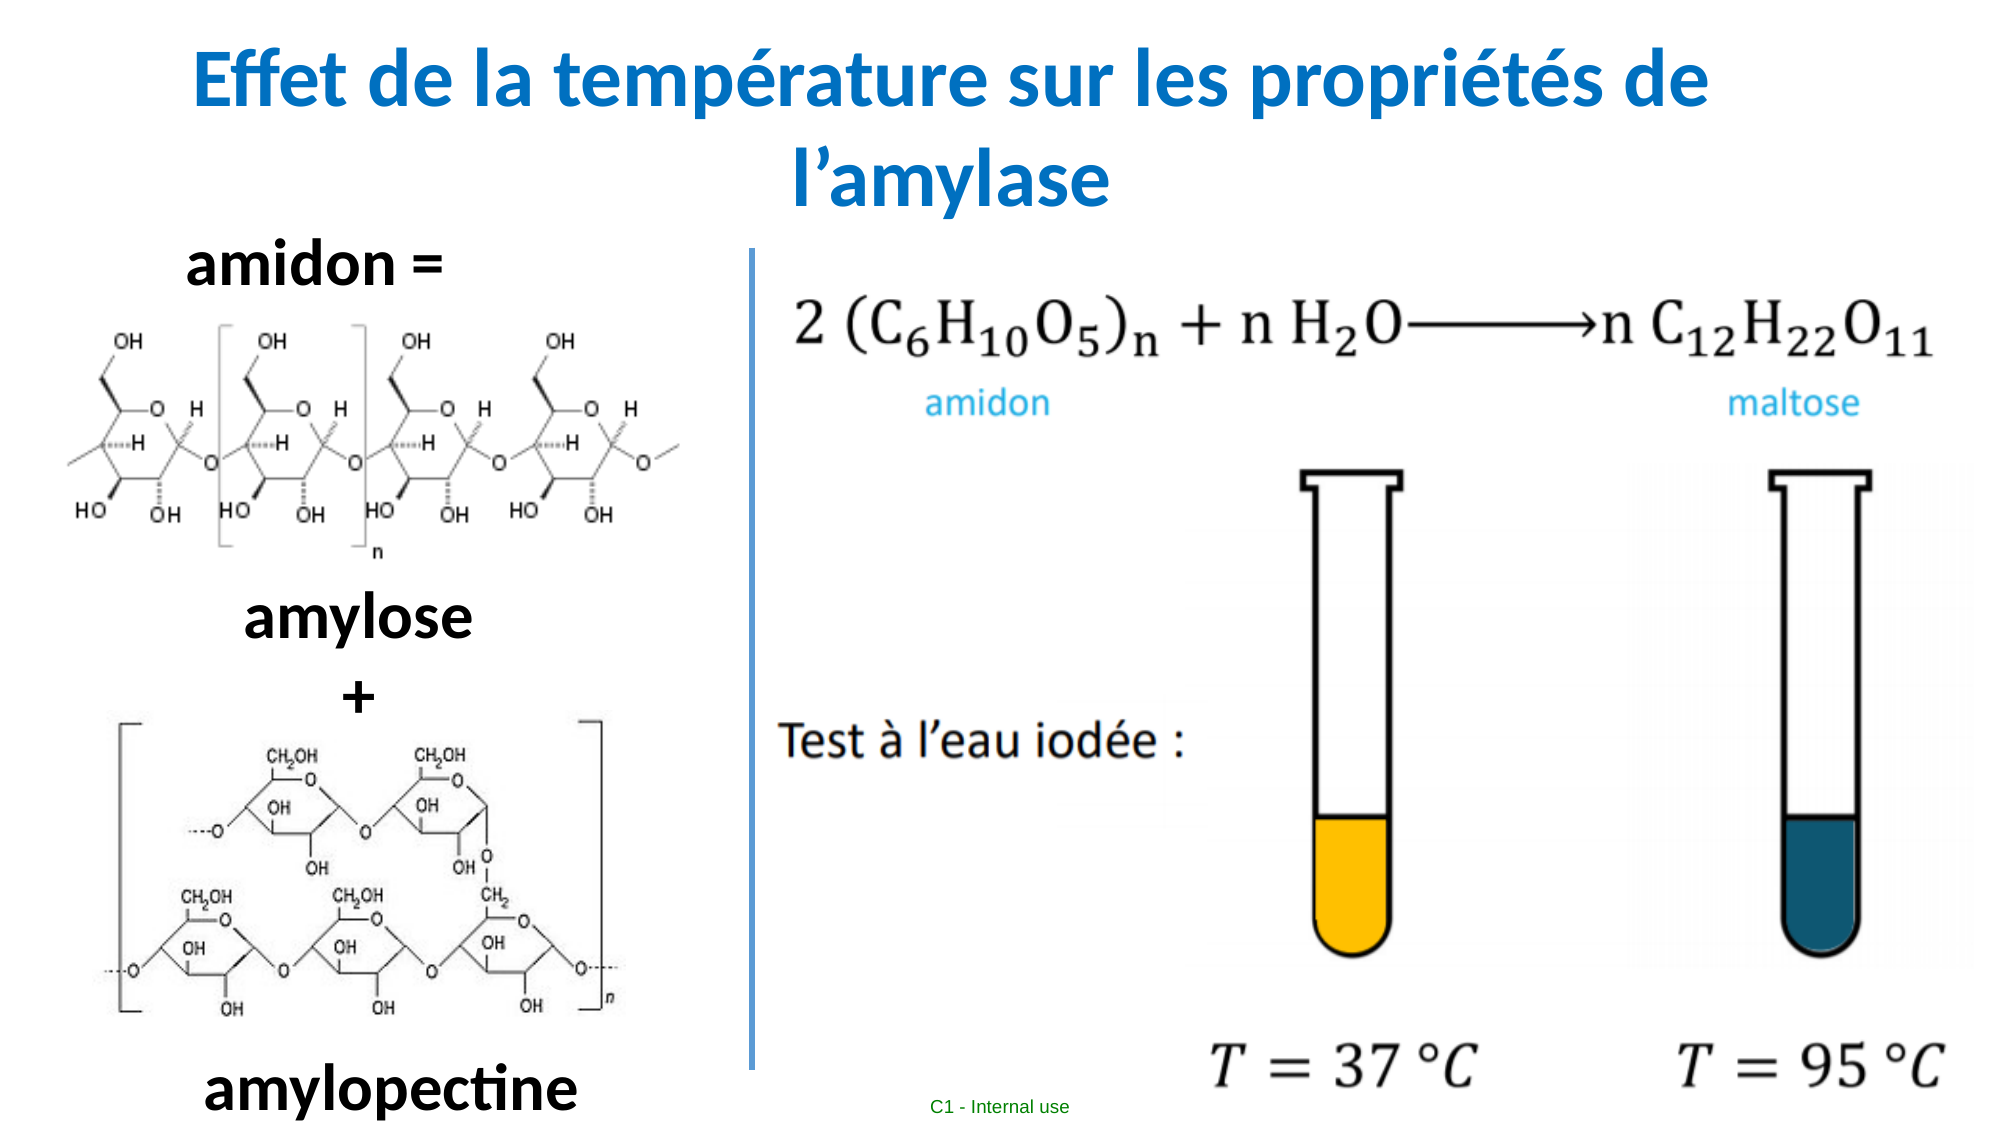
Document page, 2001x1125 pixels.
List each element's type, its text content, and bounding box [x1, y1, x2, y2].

text_box amylose + [163, 576, 331, 710]
text_box amidon = [119, 211, 512, 306]
text_box amylopectine [178, 1036, 604, 1125]
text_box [331, 270, 2000, 1101]
picture [59, 318, 689, 576]
text_box Effet de la température sur les propriétés de l’amylase [15, 16, 1888, 231]
picture [92, 710, 626, 1034]
